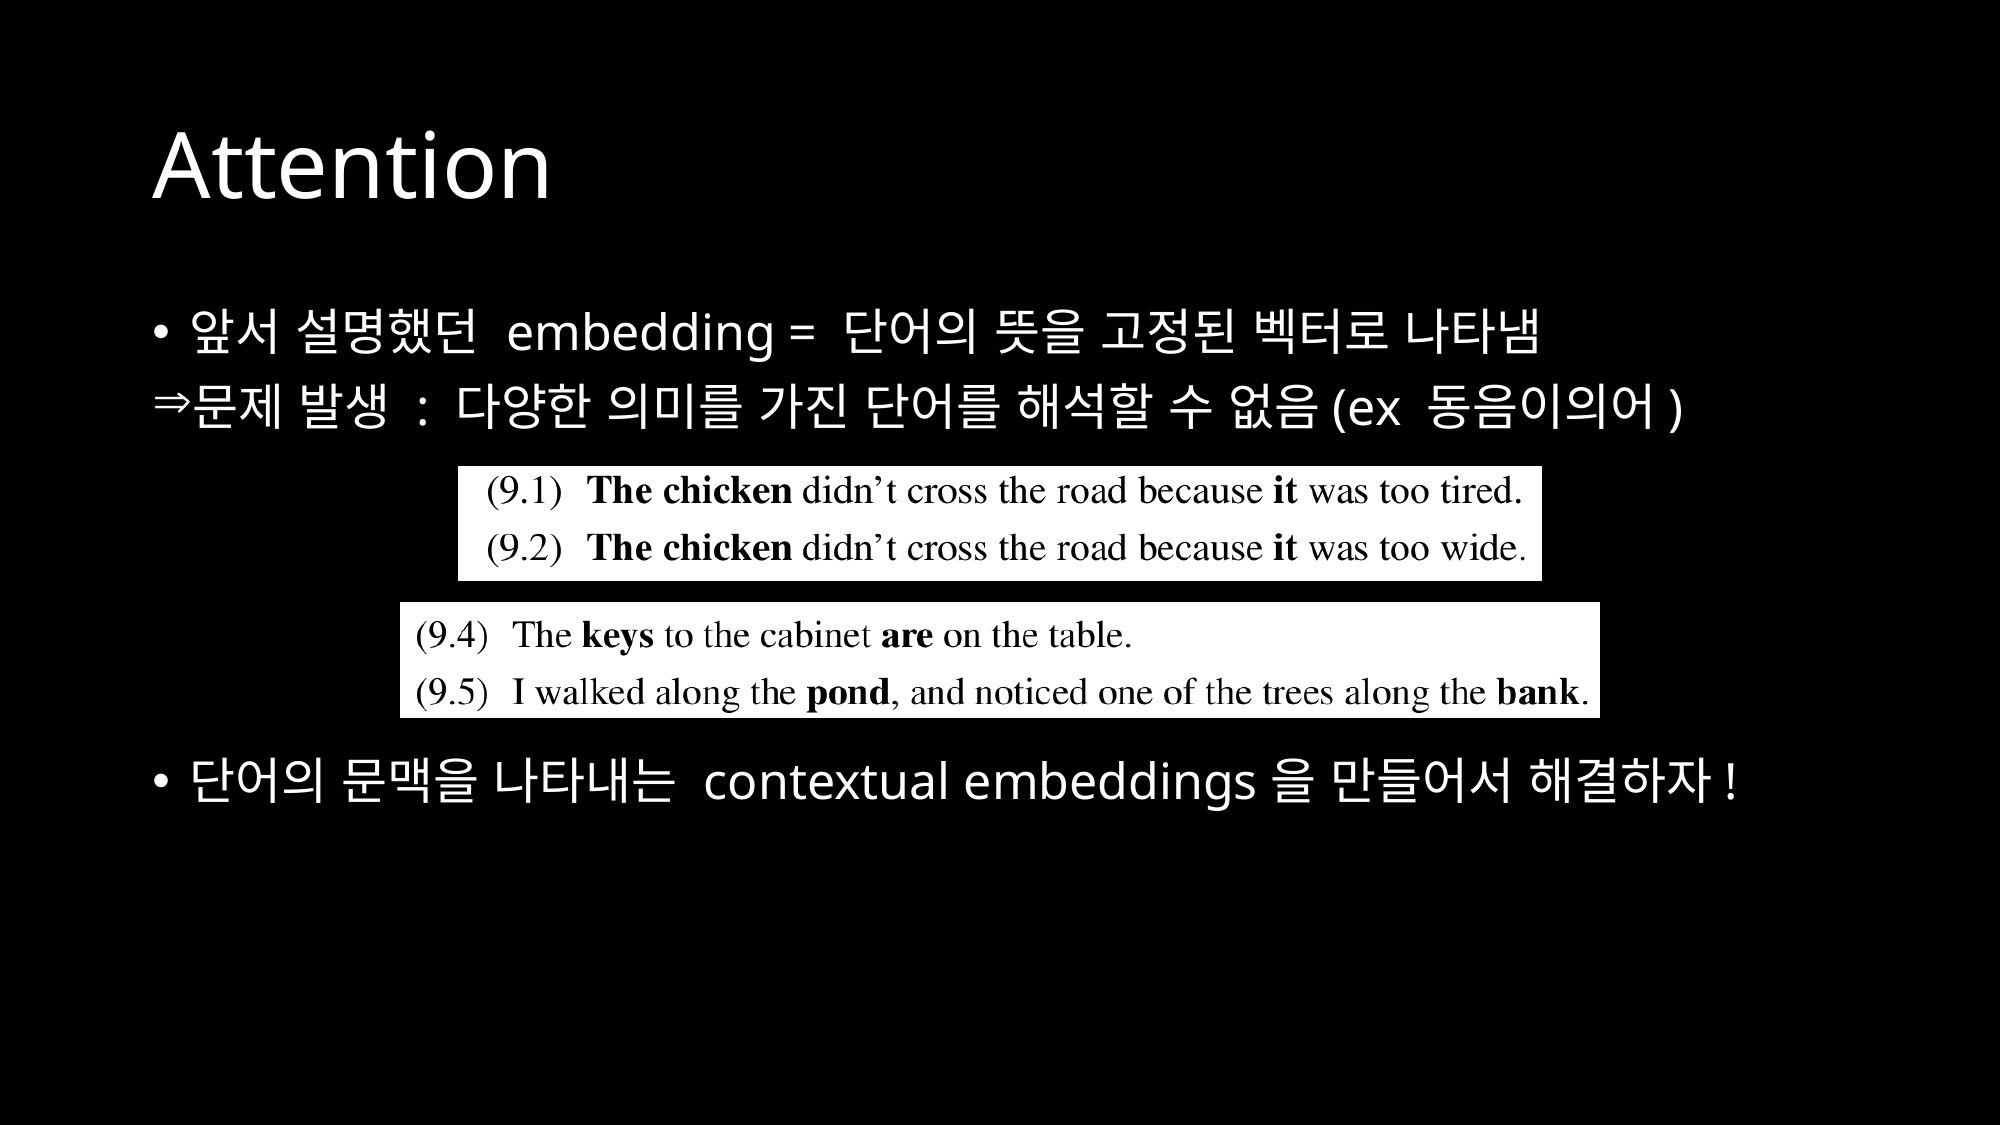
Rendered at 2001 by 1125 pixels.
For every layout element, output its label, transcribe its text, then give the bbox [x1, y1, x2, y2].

picture [400, 602, 1600, 718]
list 앞서 설명했던 embedding = 단어의 뜻을 고정된 벡터로 나타냄 문제 발생 : 다양한 의미를 가진 단어를 해석할 수 없음(ex 동음이의어) 단어의 문맥을 나타내는 contextual embeddings을 만들어서 해결하자! [137, 299, 1809, 1014]
title Attention [137, 59, 1863, 278]
picture [457, 465, 1543, 582]
